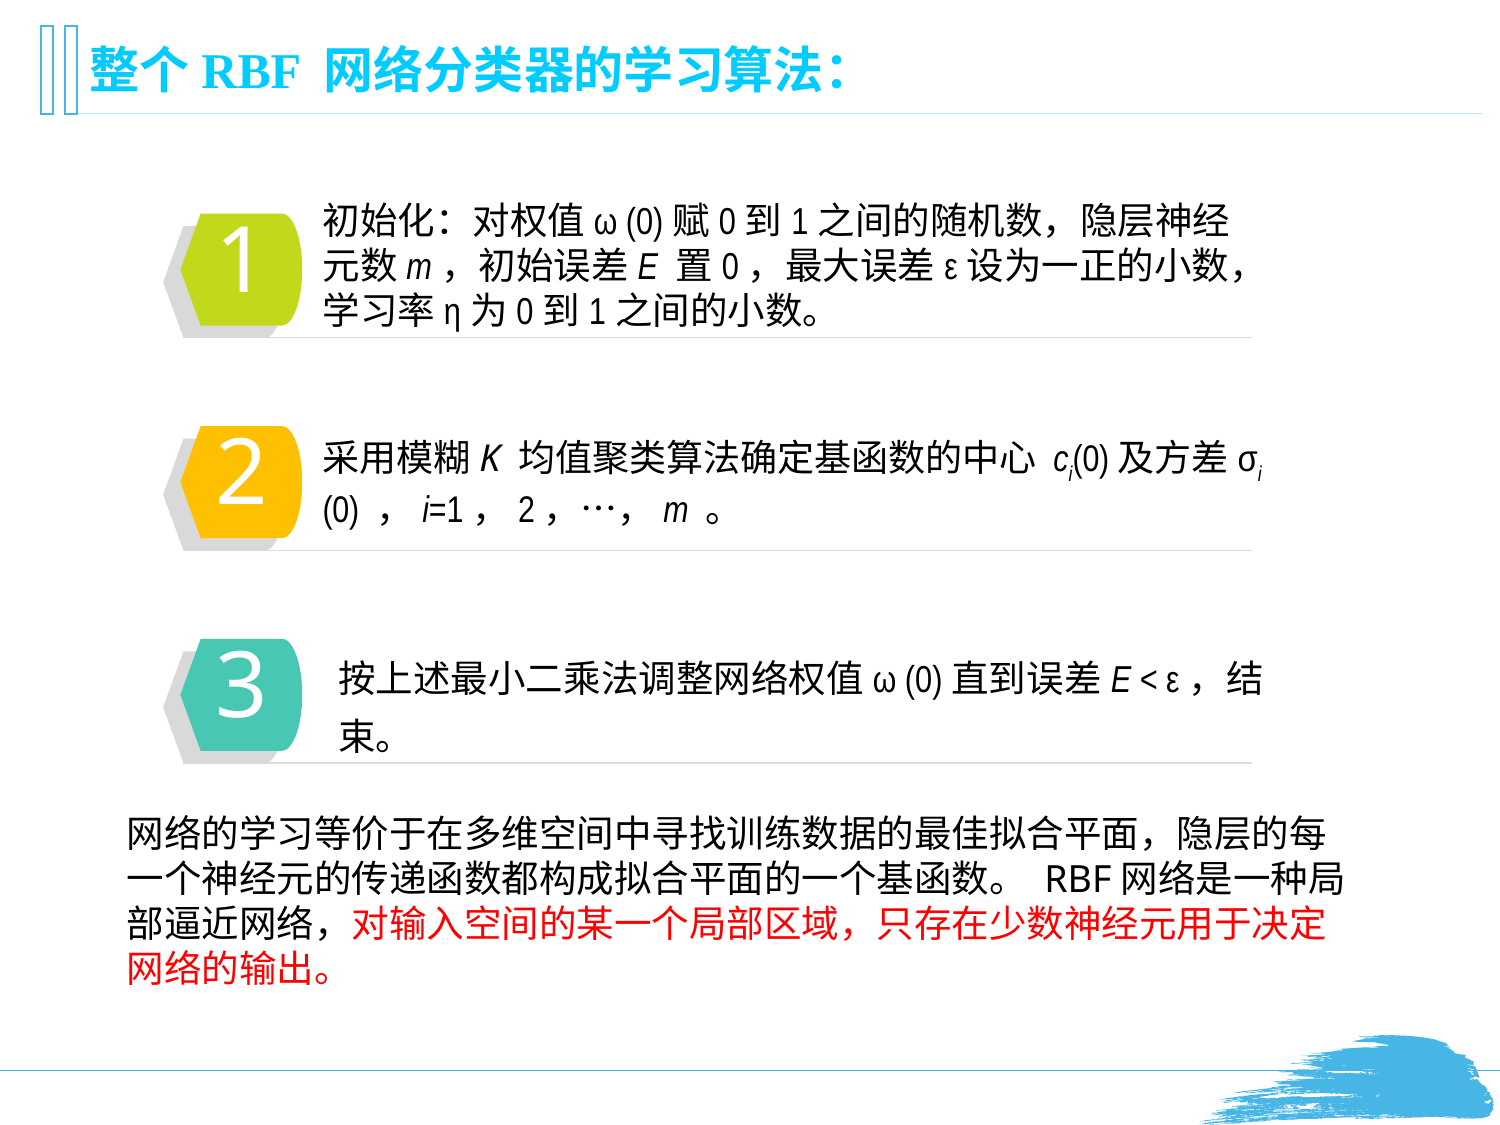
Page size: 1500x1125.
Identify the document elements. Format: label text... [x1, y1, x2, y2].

text_box 按上述最小二乘法调整网络权值ω (0)直到误差E < ε，结束。 [323, 638, 1279, 761]
text_box 1 [179, 212, 304, 327]
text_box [41, 26, 1483, 114]
text_box 3 [179, 637, 304, 752]
text_box 初始化：对权值ω (0)赋0到1之间的随机数，隐层神经元数m，初始误差E 置0，最大误差ε设为一正的小数，学习率η为0到1之间的小数。 [307, 193, 1279, 336]
text_box [162, 224, 278, 340]
text_box 网络的学习等价于在多维空间中寻找训练数据的最佳拟合平面，隐层的每一个神经元的传递函数都构成拟合平面的一个基函数。 RBF网络是一种局部逼近网络，对输入空间的某一个局部区域，只存在少数神经元用于决定网络的输出。 [112, 802, 1376, 998]
text_box 2 [179, 425, 304, 540]
text_box [162, 437, 278, 552]
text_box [0, 1034, 1500, 1125]
text_box 采用模糊K 均值聚类算法确定基函数的中心 ci(0)及方差σi (0) ，i=1，2，…，m 。 [307, 426, 1282, 539]
text_box [162, 650, 279, 765]
